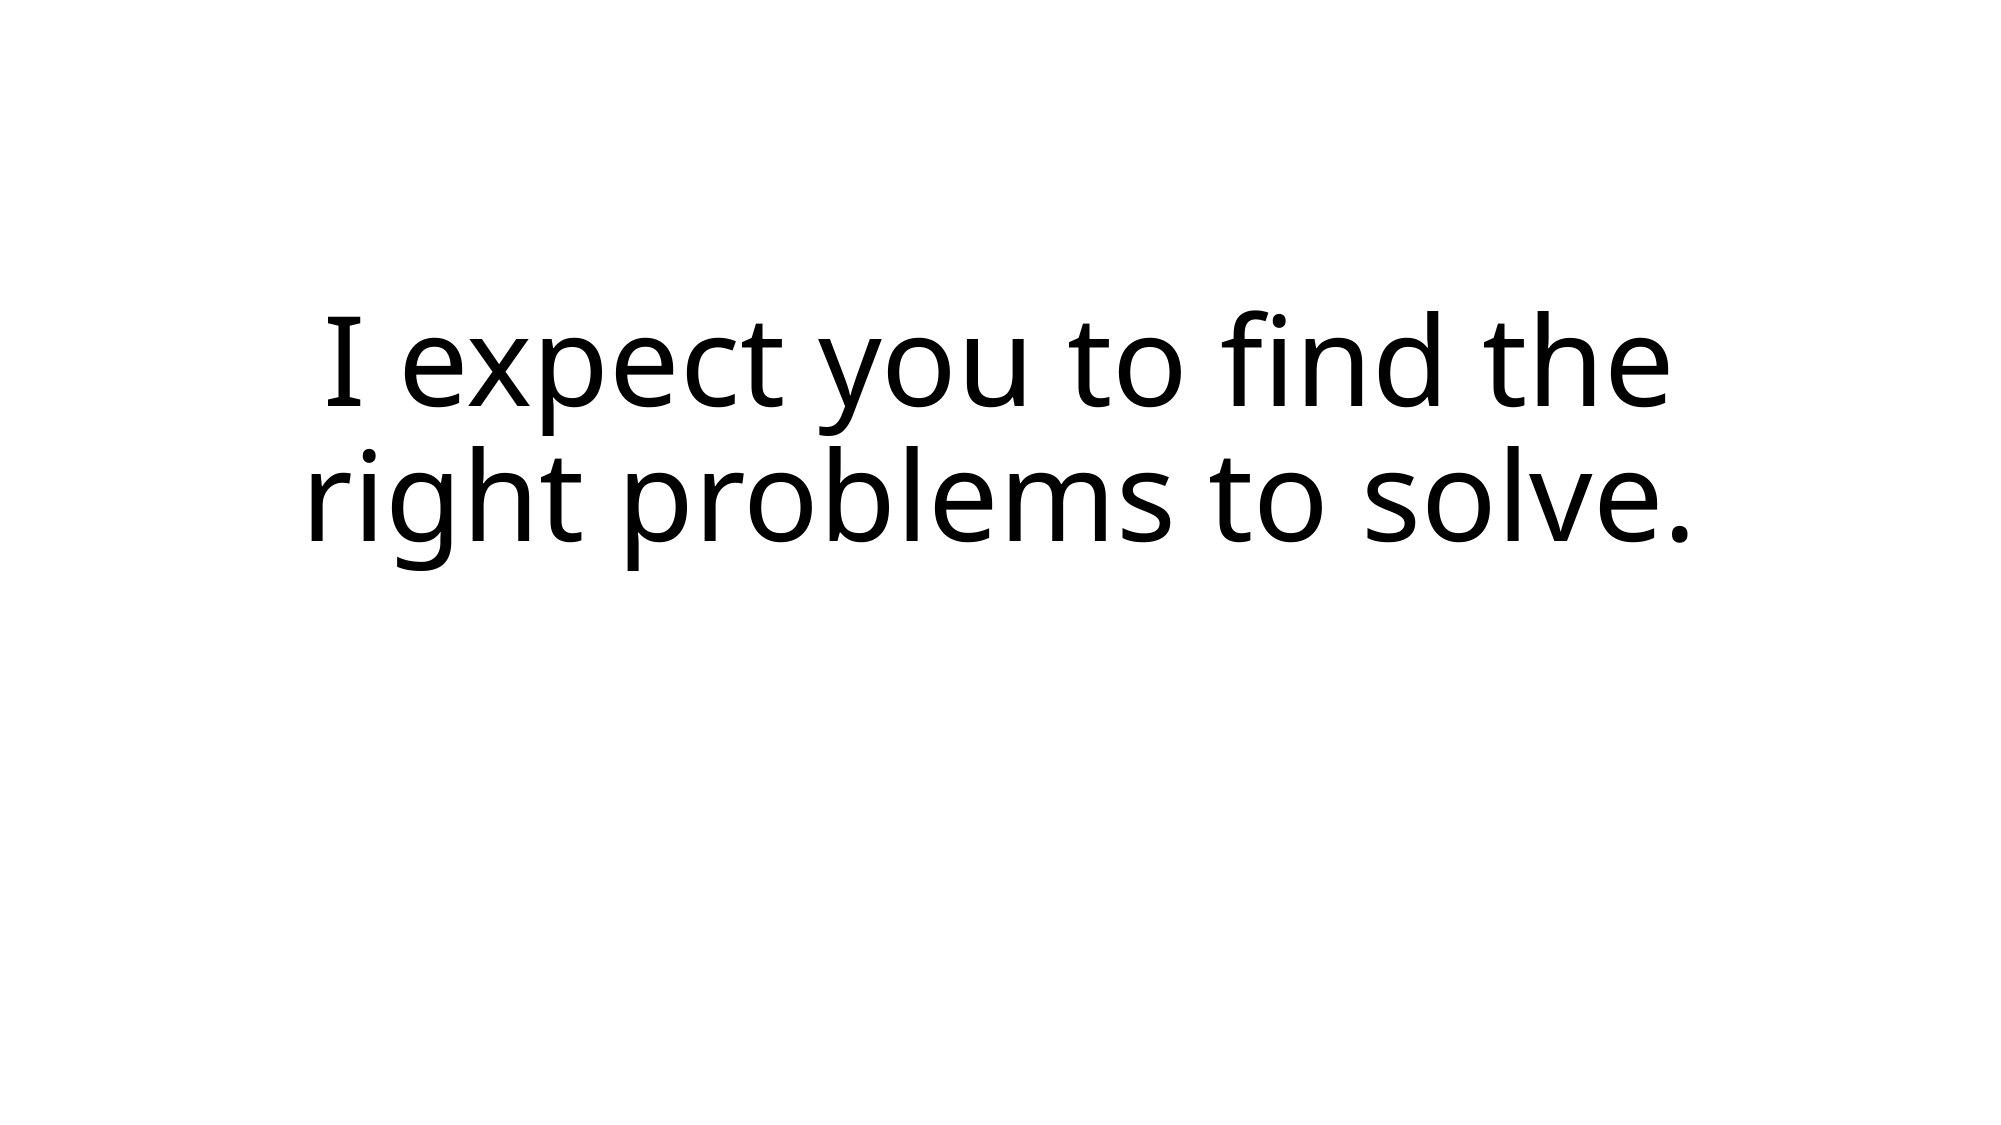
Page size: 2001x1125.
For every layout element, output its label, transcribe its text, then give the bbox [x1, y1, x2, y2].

title I expect you to find the right problems to solve. [249, 184, 1750, 576]
